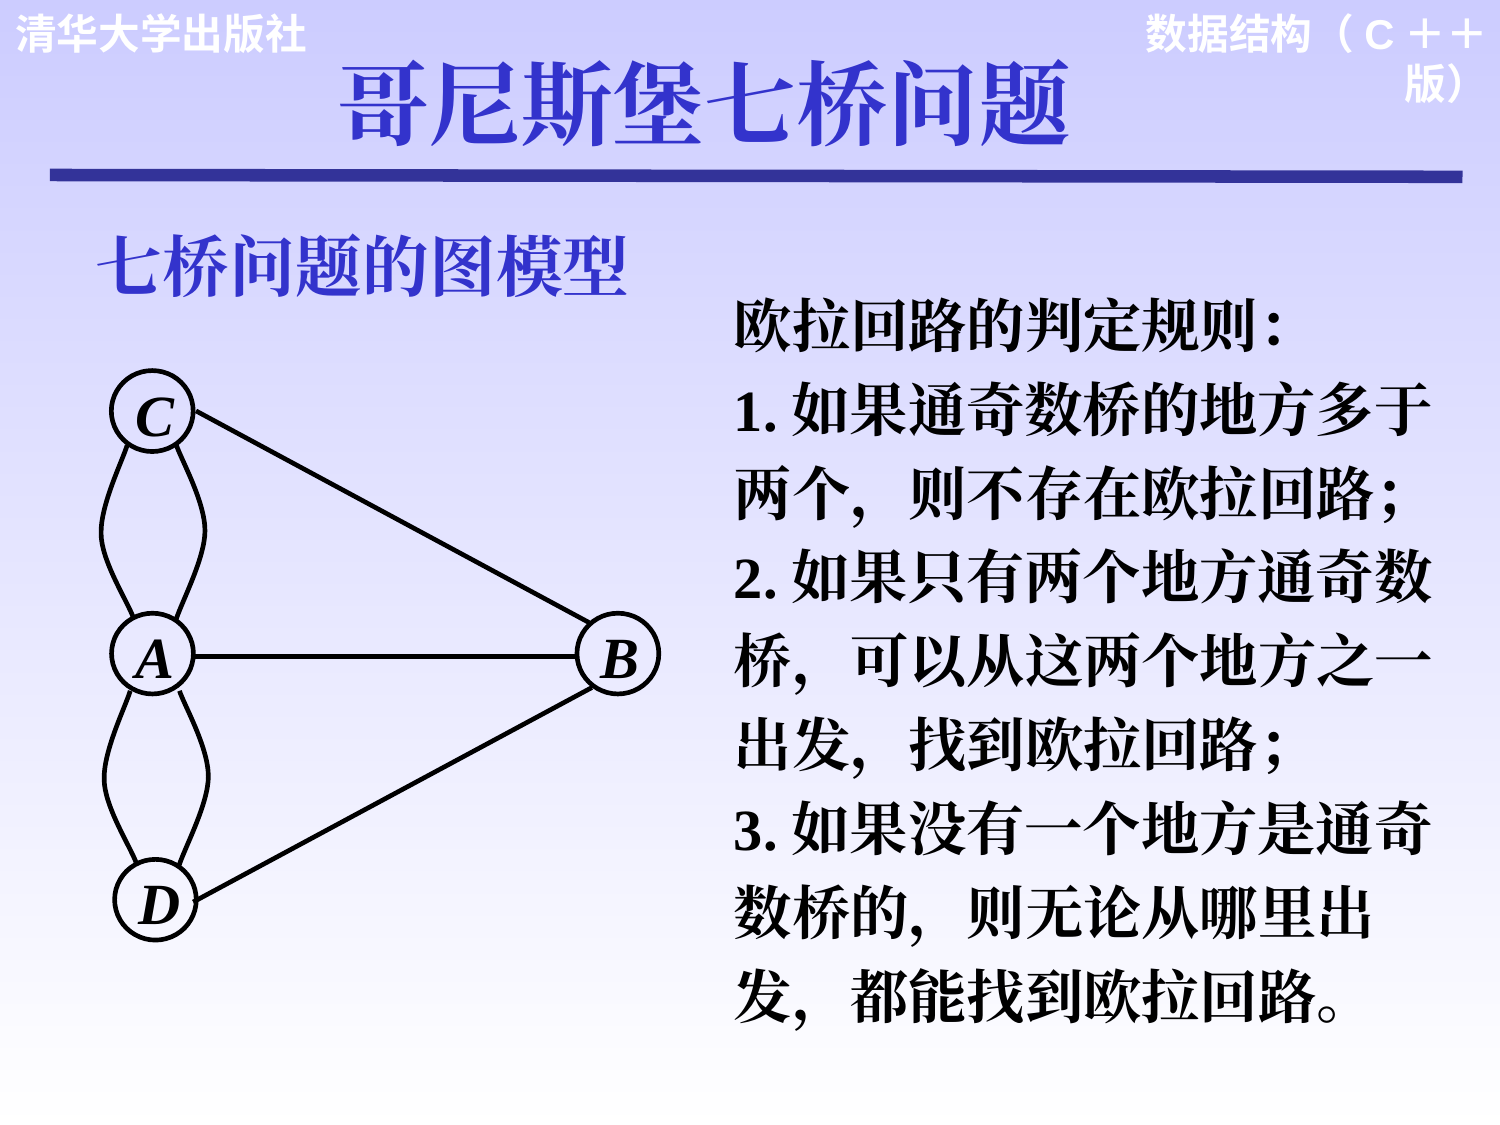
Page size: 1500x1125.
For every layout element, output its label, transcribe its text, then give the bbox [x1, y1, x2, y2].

text_box 欧拉回路的判定规则： 1.如果通奇数桥的地方多于两个，则不存在欧拉回路； 2.如果只有两个地方通奇数桥，可以从这两个地方之一出发，找到欧拉回路； 3.如果没有一个地方是通奇数桥的，则无论从哪里出发，都能找到欧拉回路。 [718, 267, 1487, 1040]
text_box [100, 370, 660, 941]
text_box 哥尼斯堡七桥问题 [284, 45, 1148, 159]
text_box 七桥问题的图模型 [78, 215, 807, 299]
